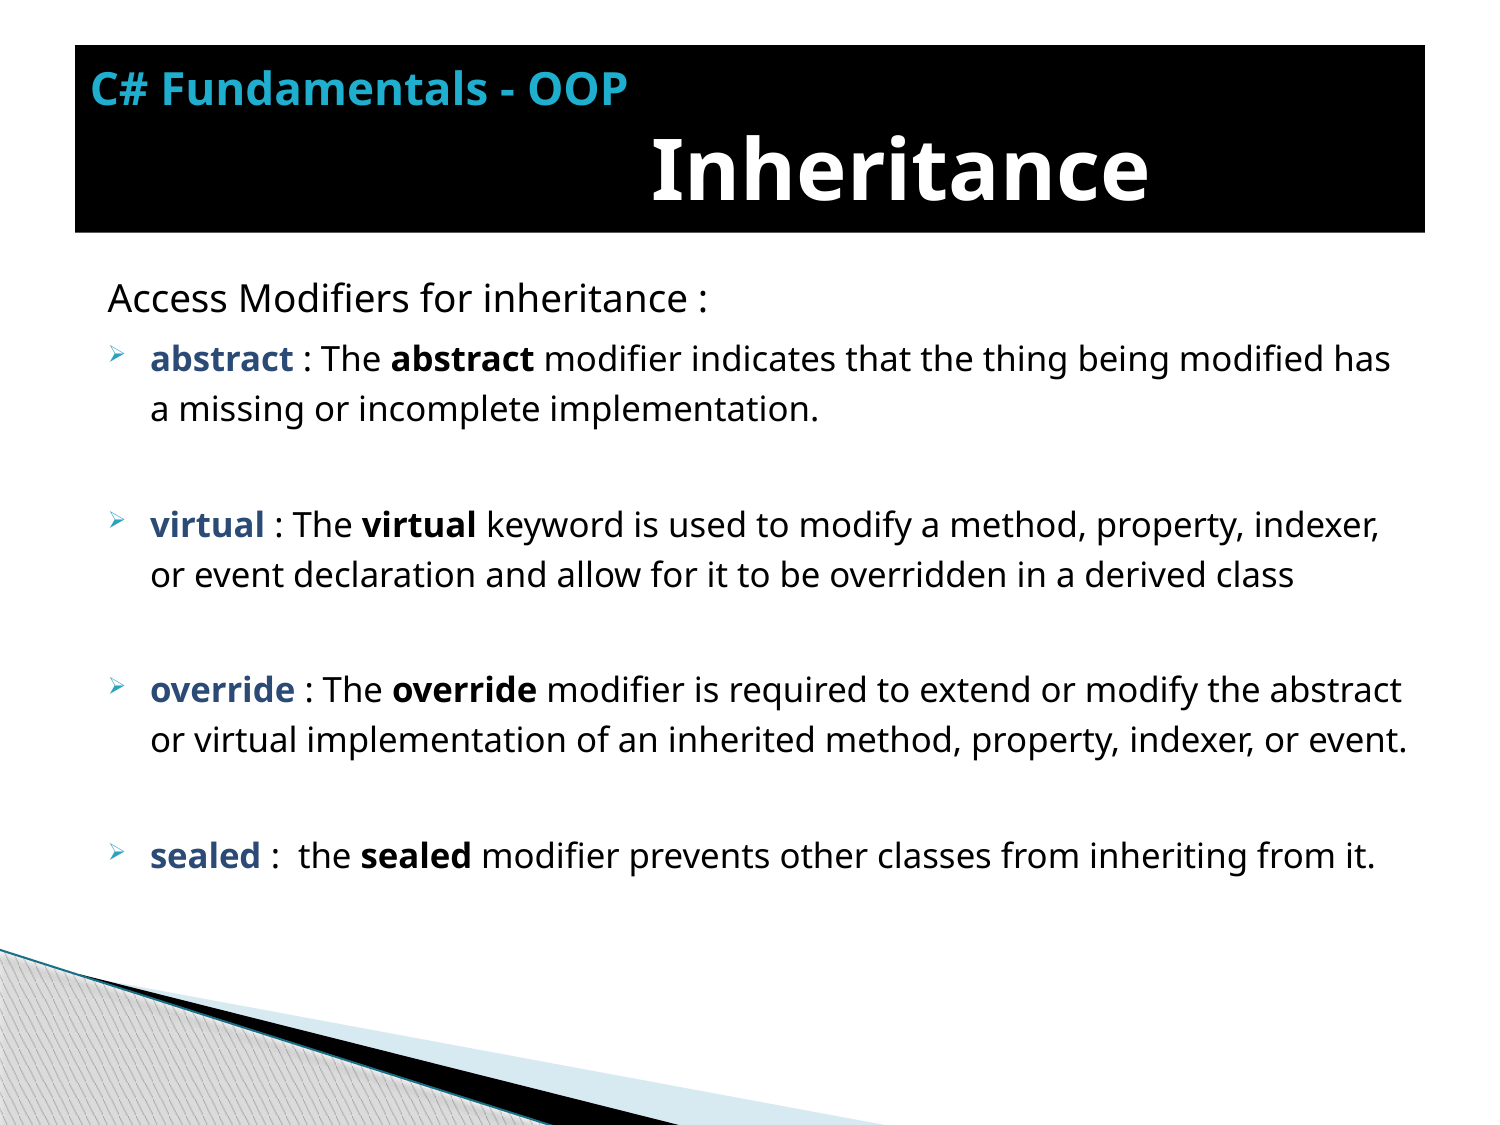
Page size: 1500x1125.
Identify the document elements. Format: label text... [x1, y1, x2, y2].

list Access Modifiers for inheritance : abstract : The abstract modifier indicates that the thing being modified has a missing or incomplete implementation. virtual : The virtual keyword is used to modify a method, property, indexer, or event declaration and allow for it to be overridden in a derived class override : The override modifier is required to extend or modify the abstract or virtual implementation of an inherited method, property, indexer, or event. sealed : the sealed modifier prevents other classes from inheriting from it. [75, 243, 1425, 986]
title C# Fundamentals - OOP Inheritance [75, 45, 1425, 233]
